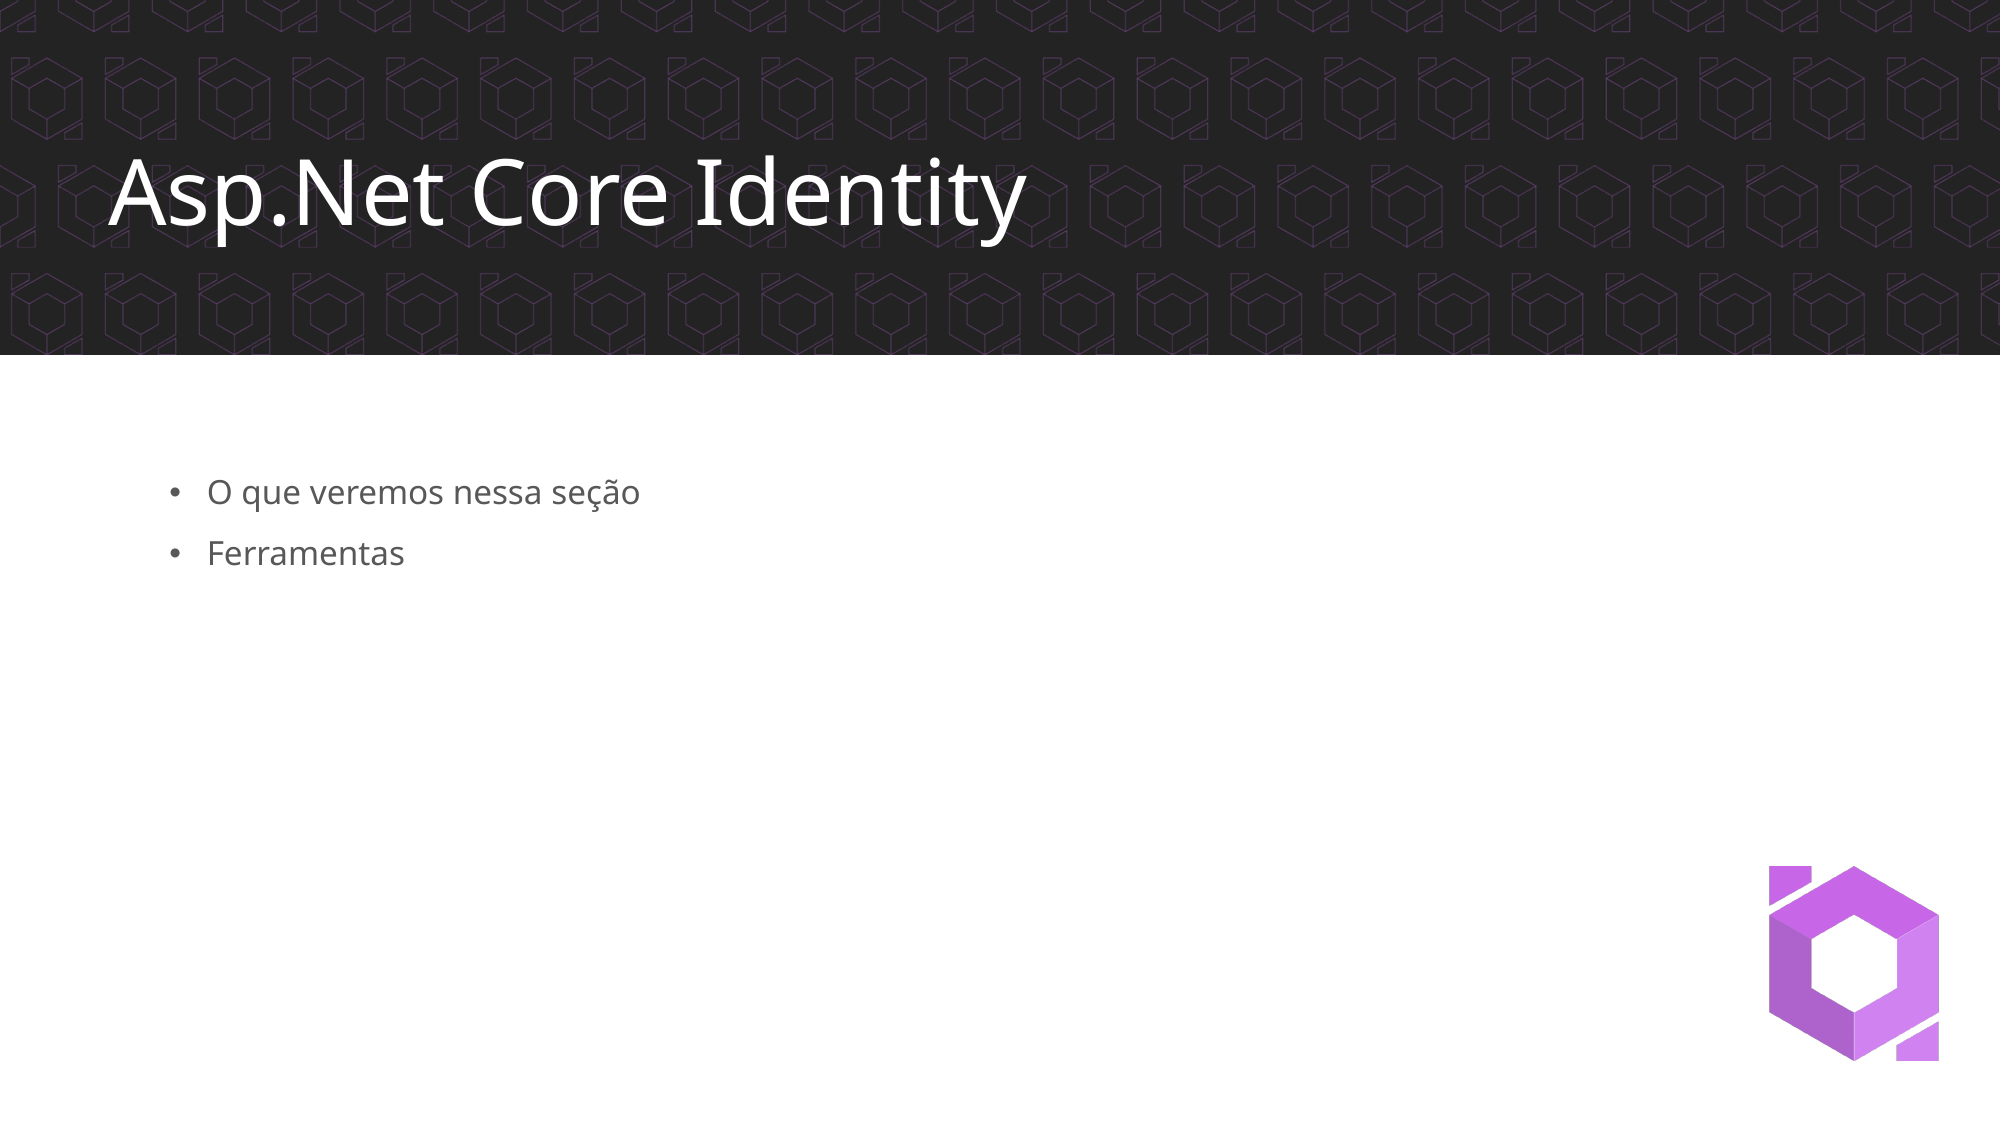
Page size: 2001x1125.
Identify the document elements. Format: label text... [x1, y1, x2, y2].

picture [1769, 866, 1939, 1062]
picture [0, 0, 2000, 355]
text_box O que veremos nessa seção [154, 468, 1565, 529]
text_box Ferramentas [154, 529, 1565, 591]
